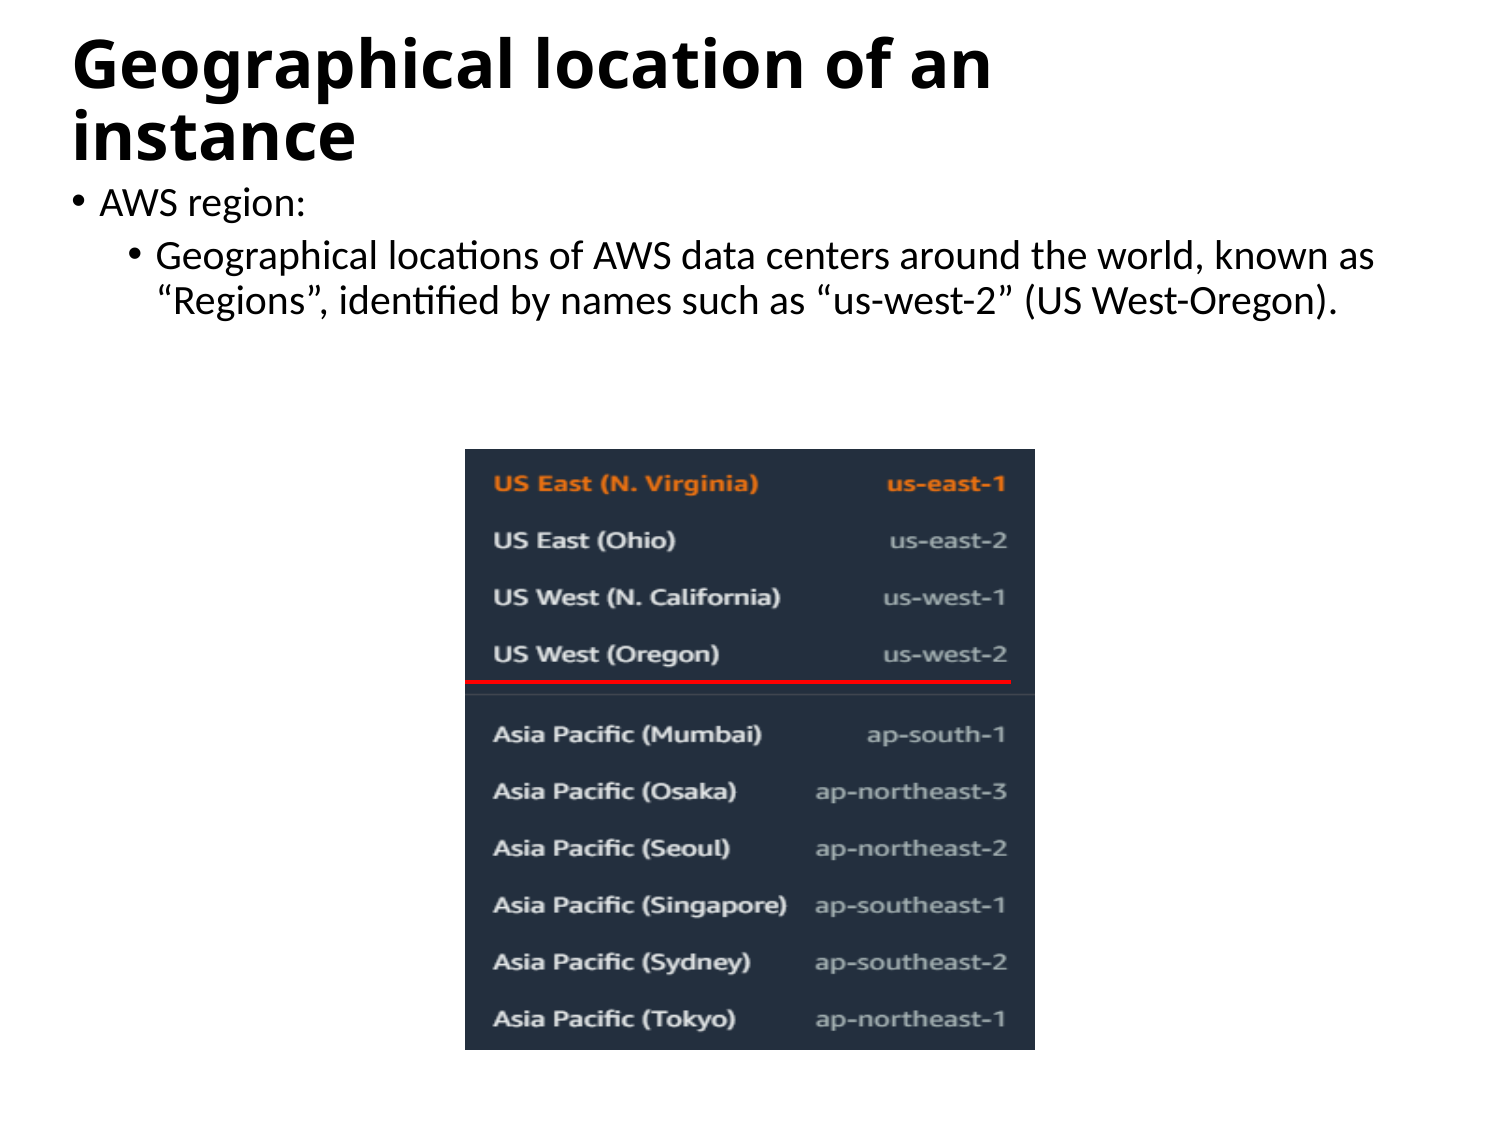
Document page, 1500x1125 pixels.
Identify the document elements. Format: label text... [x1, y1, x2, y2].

title Geographical location of an instance [56, 22, 1052, 172]
list AWS region: Geographical locations of AWS data centers around the world, known as “Regions”, identified by names such as “us-west-2” (US West-Oregon). [56, 172, 1475, 414]
picture [465, 449, 1035, 1050]
